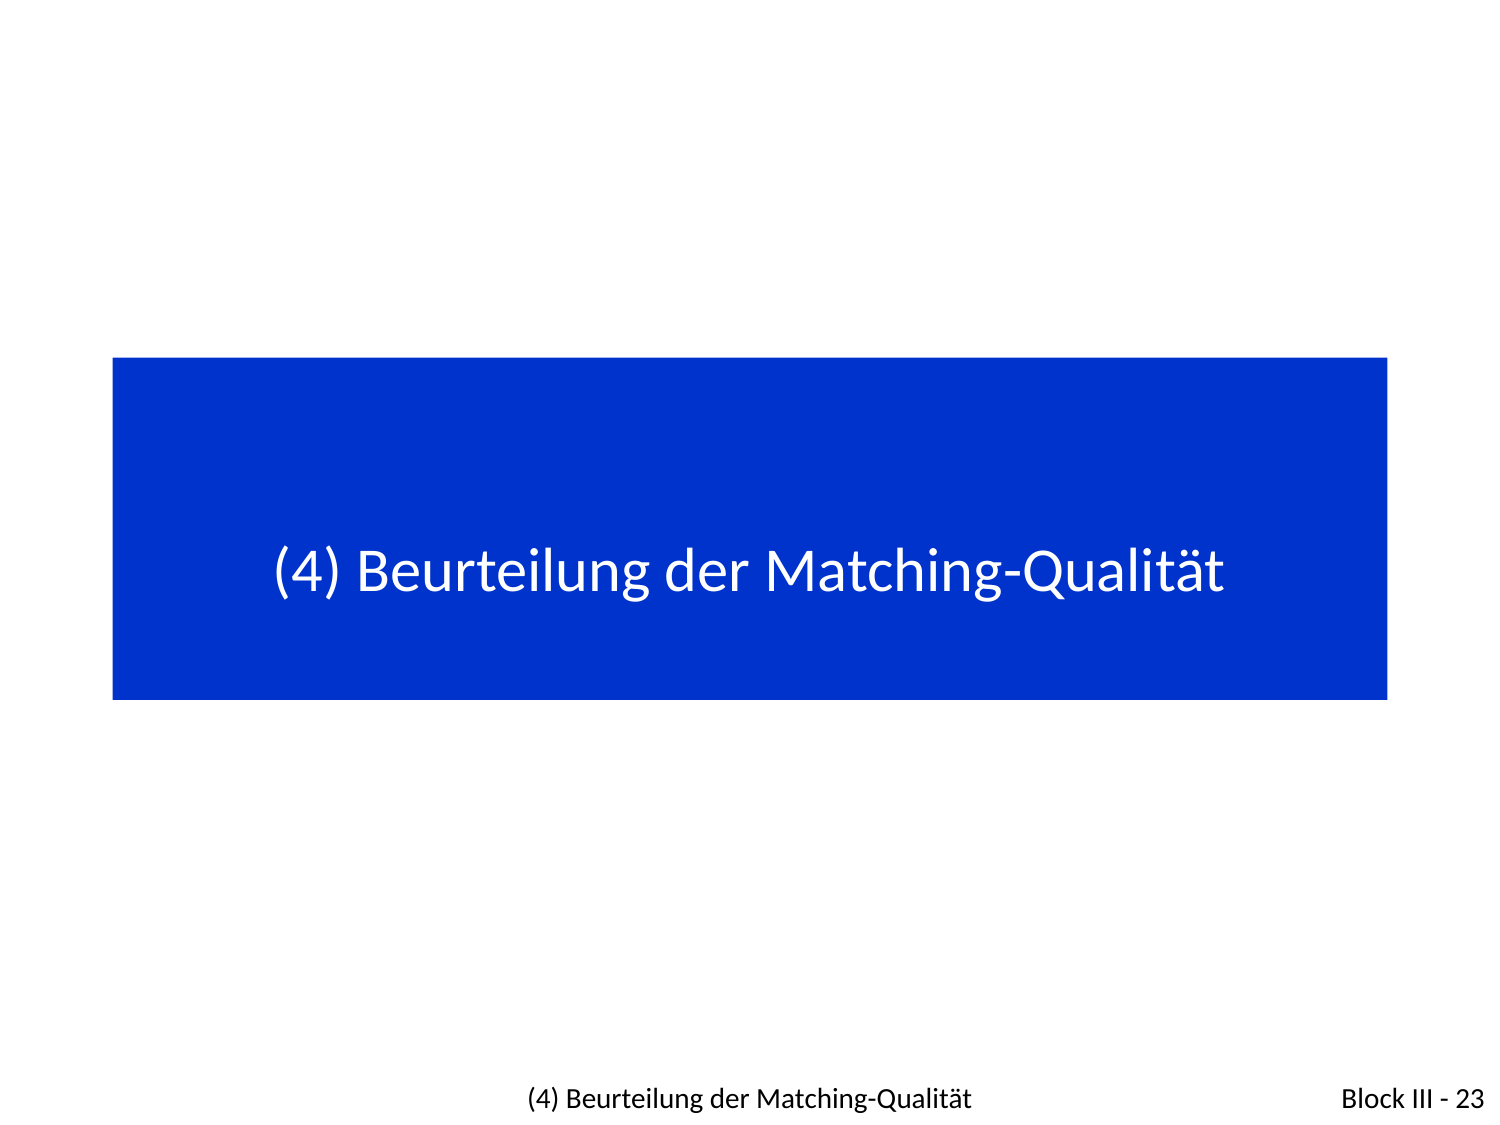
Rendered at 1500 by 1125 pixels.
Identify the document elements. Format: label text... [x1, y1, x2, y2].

footer (4) Beurteilung der Matching-Qualität [362, 1071, 1138, 1125]
slide_number Block III - 23 [1149, 1071, 1500, 1125]
title (4) Beurteilung der Matching-Qualität [112, 357, 1388, 700]
